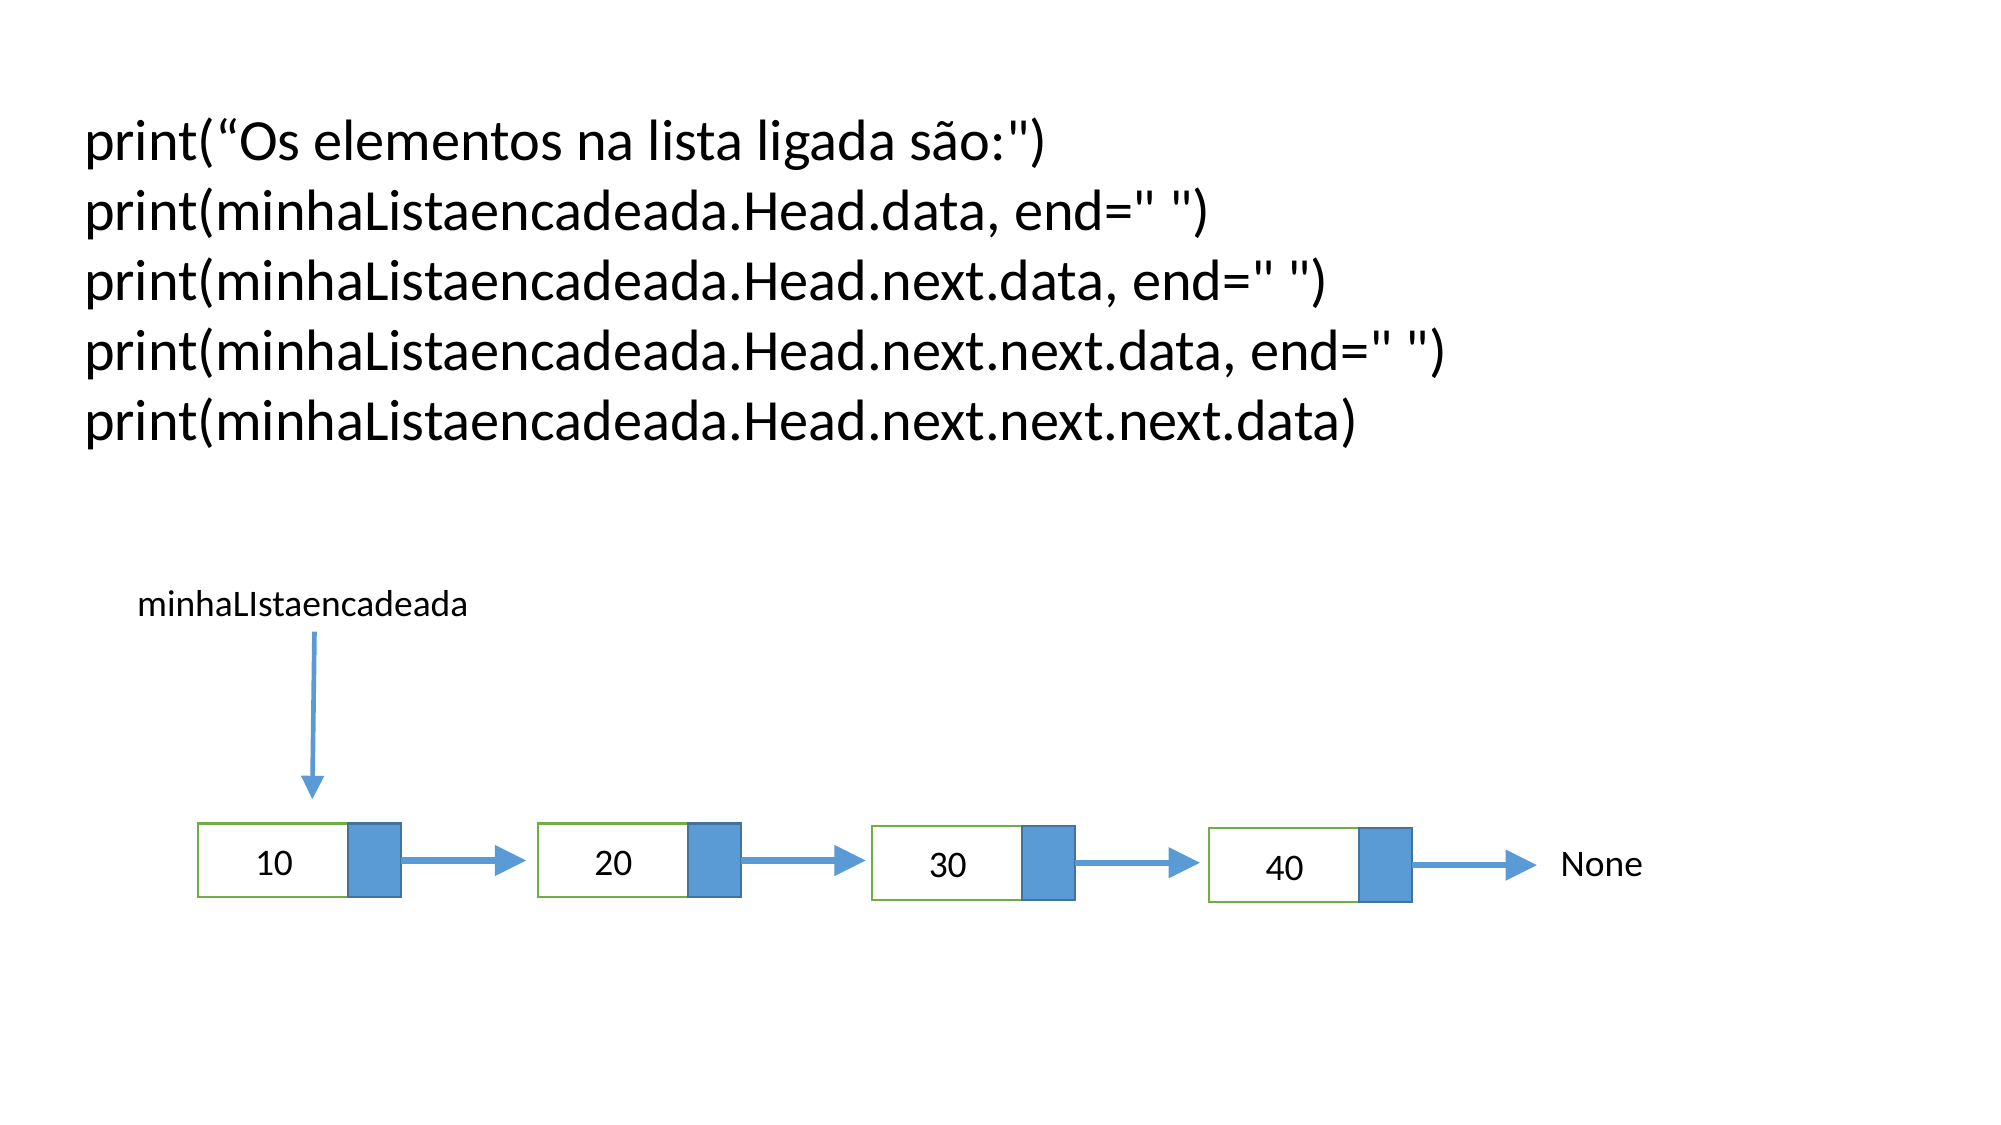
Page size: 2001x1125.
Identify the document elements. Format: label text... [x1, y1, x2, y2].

text_box print(“Os elementos na lista ligada são:") print(minhaListaencadeada.Head.data, end=" ") print(minhaListaencadeada.Head.next.data, end=" ") print(minhaListaencadeada.Head.next.next.data, end=" ") print(minhaListaencadeada.Head.next.next.next.data) [69, 94, 1552, 460]
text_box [872, 825, 1200, 900]
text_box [537, 823, 866, 898]
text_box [198, 823, 527, 898]
text_box None [1545, 832, 1698, 892]
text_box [1209, 828, 1537, 903]
text_box minhaLIstaencadeada [122, 571, 507, 632]
